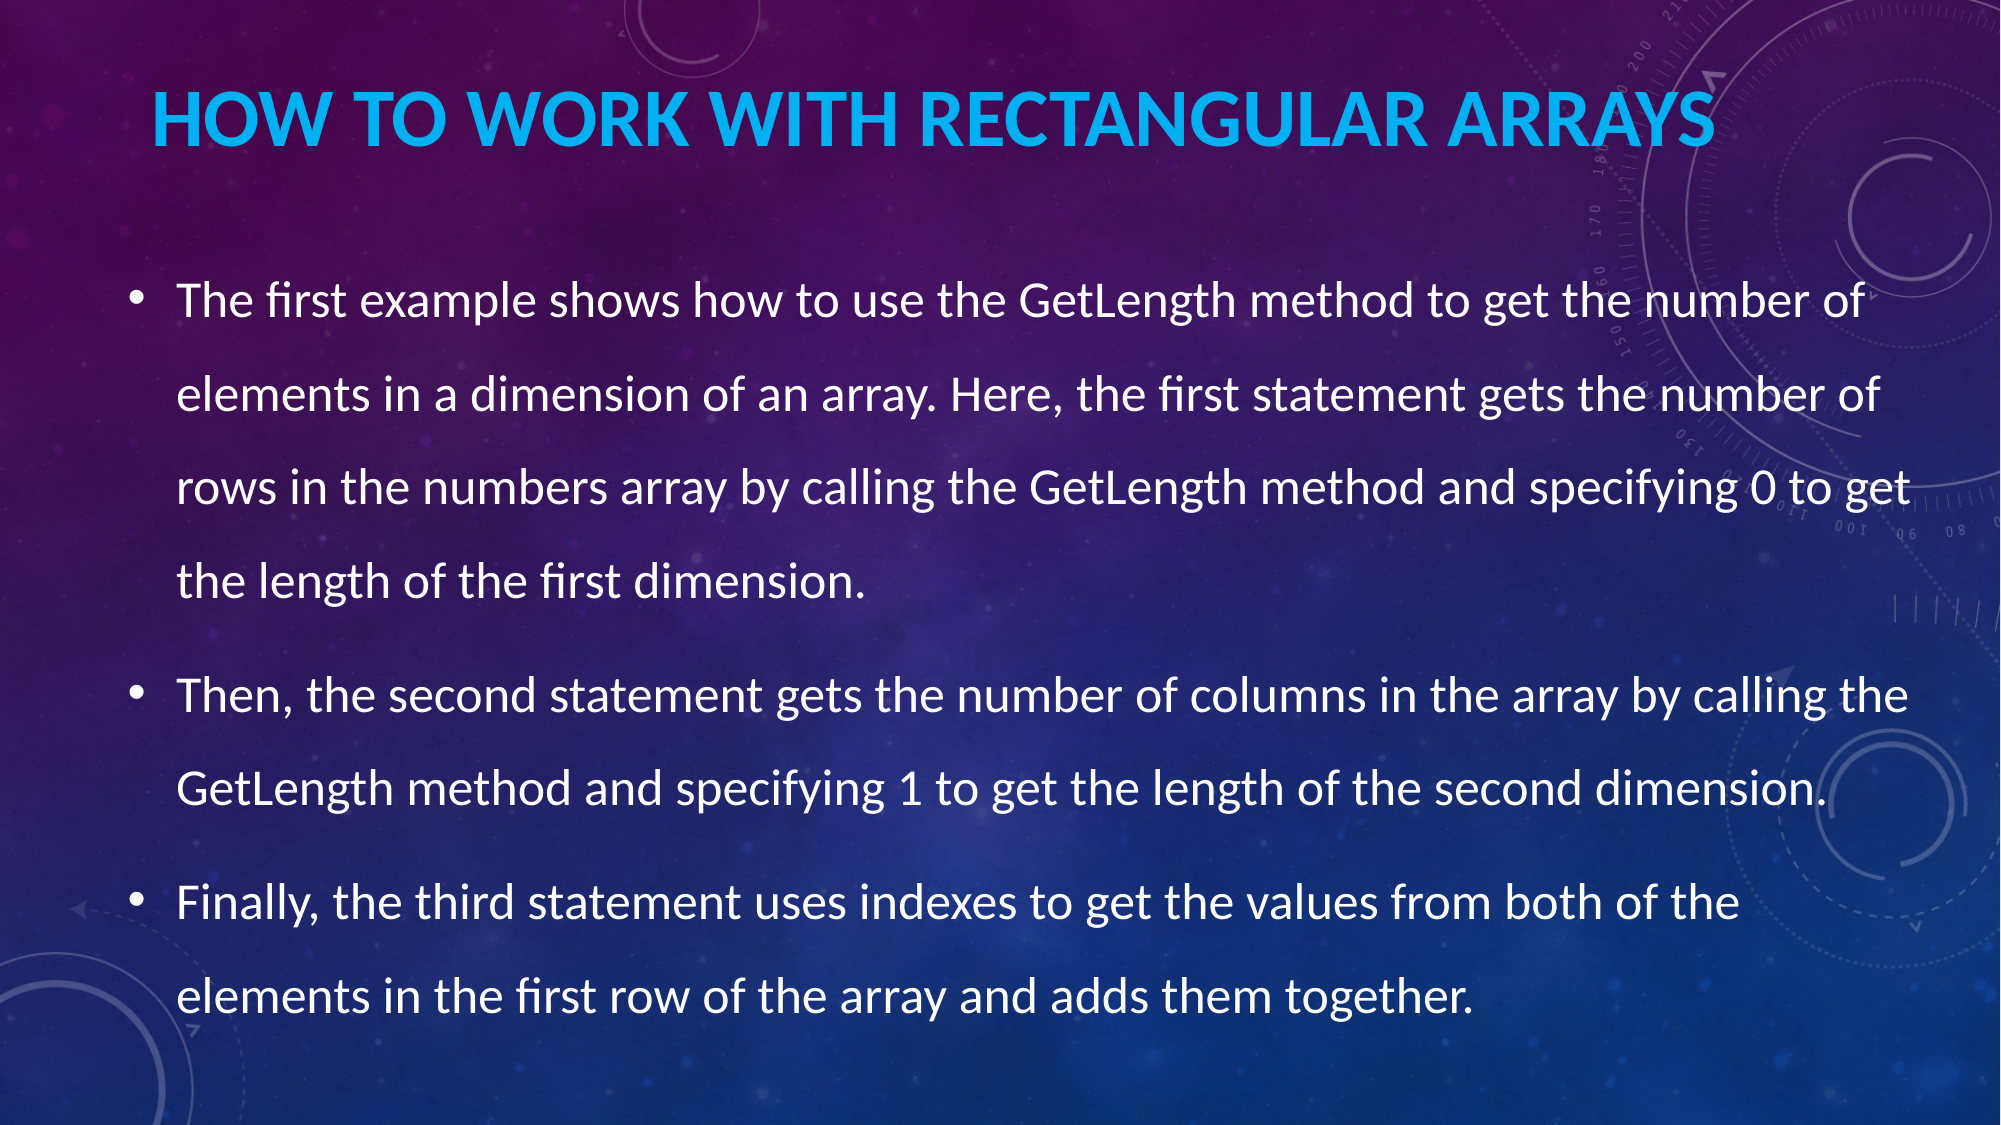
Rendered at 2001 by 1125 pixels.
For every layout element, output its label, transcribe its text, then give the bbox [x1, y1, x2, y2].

picture [0, 0, 2001, 1125]
list The first example shows how to use the GetLength method to get the number of elements in a dimension of an array. Here, the first statement gets the number of rows in the numbers array by calling the GetLength method and specifying 0 to get the length of the first dimension. Then, the second statement gets the number of columns in the array by calling the GetLength method and specifying 1 to get the length of the second dimension. Finally, the third statement uses indexes to get the values from both of the elements in the first row of the array and adds them together. [112, 226, 1952, 1099]
title How to work with rectangular arrays [112, 25, 1775, 201]
